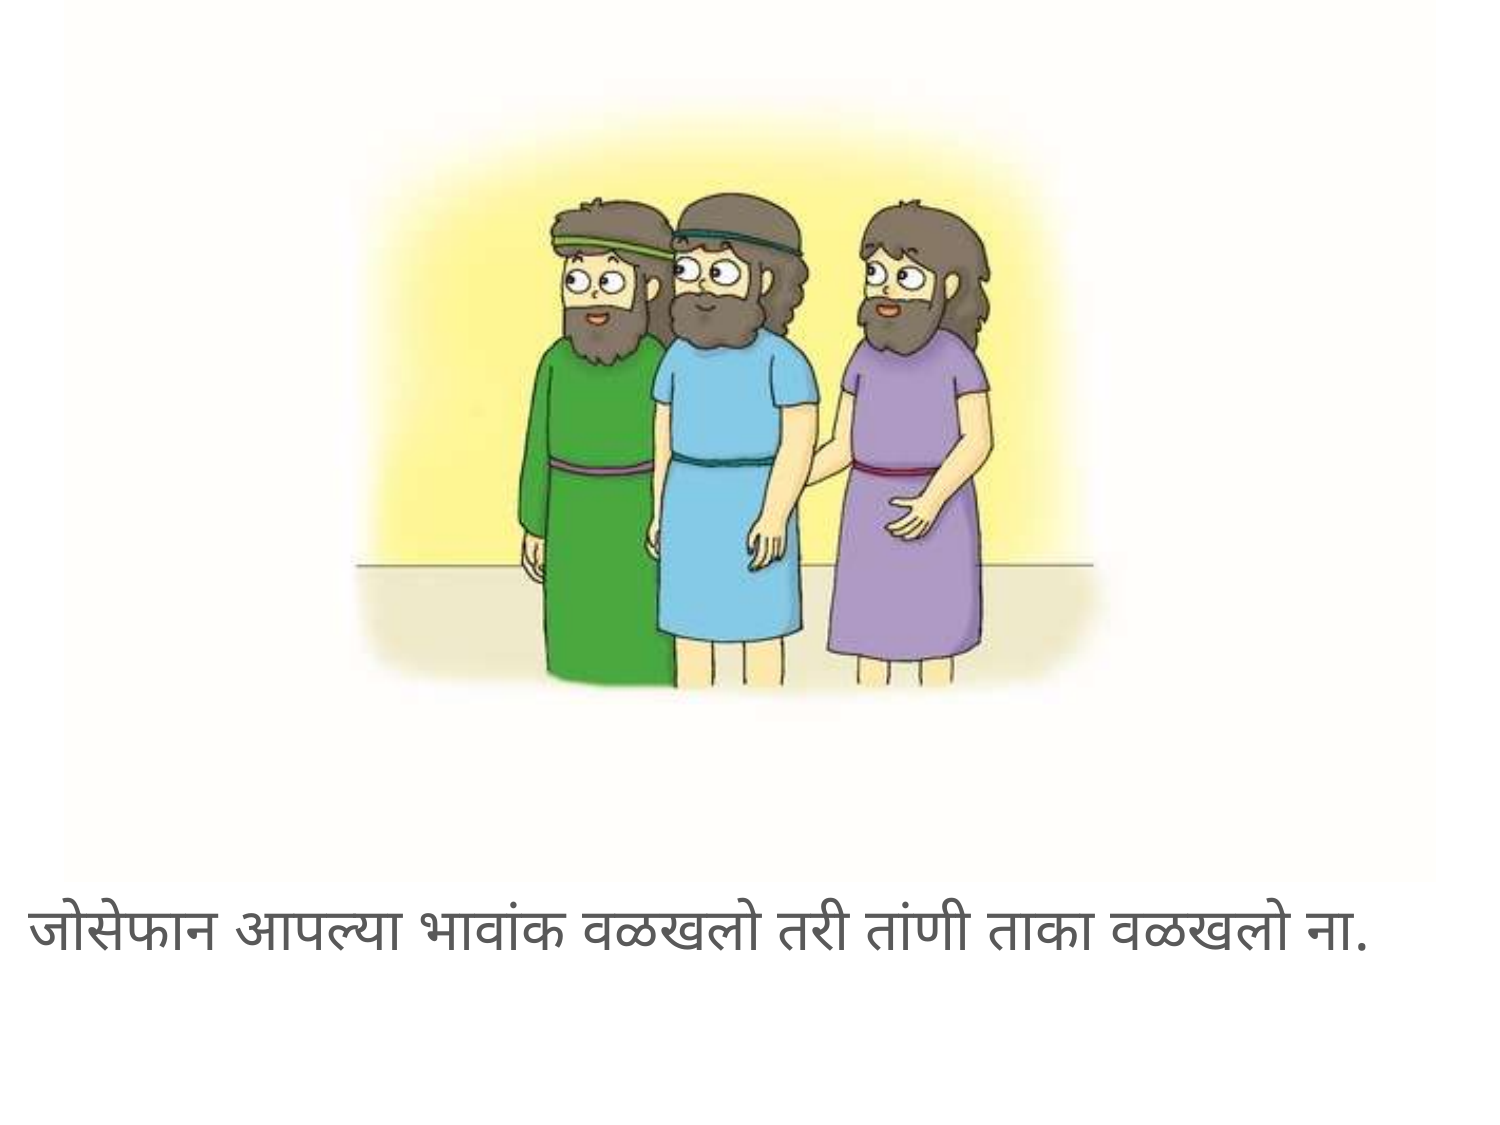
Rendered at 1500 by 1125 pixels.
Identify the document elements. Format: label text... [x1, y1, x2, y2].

text_box जोसेफान आपल्या भावांक वळखलो तरी तांणी ताका वळखलो ना. [13, 884, 1499, 970]
picture [64, 0, 1436, 882]
